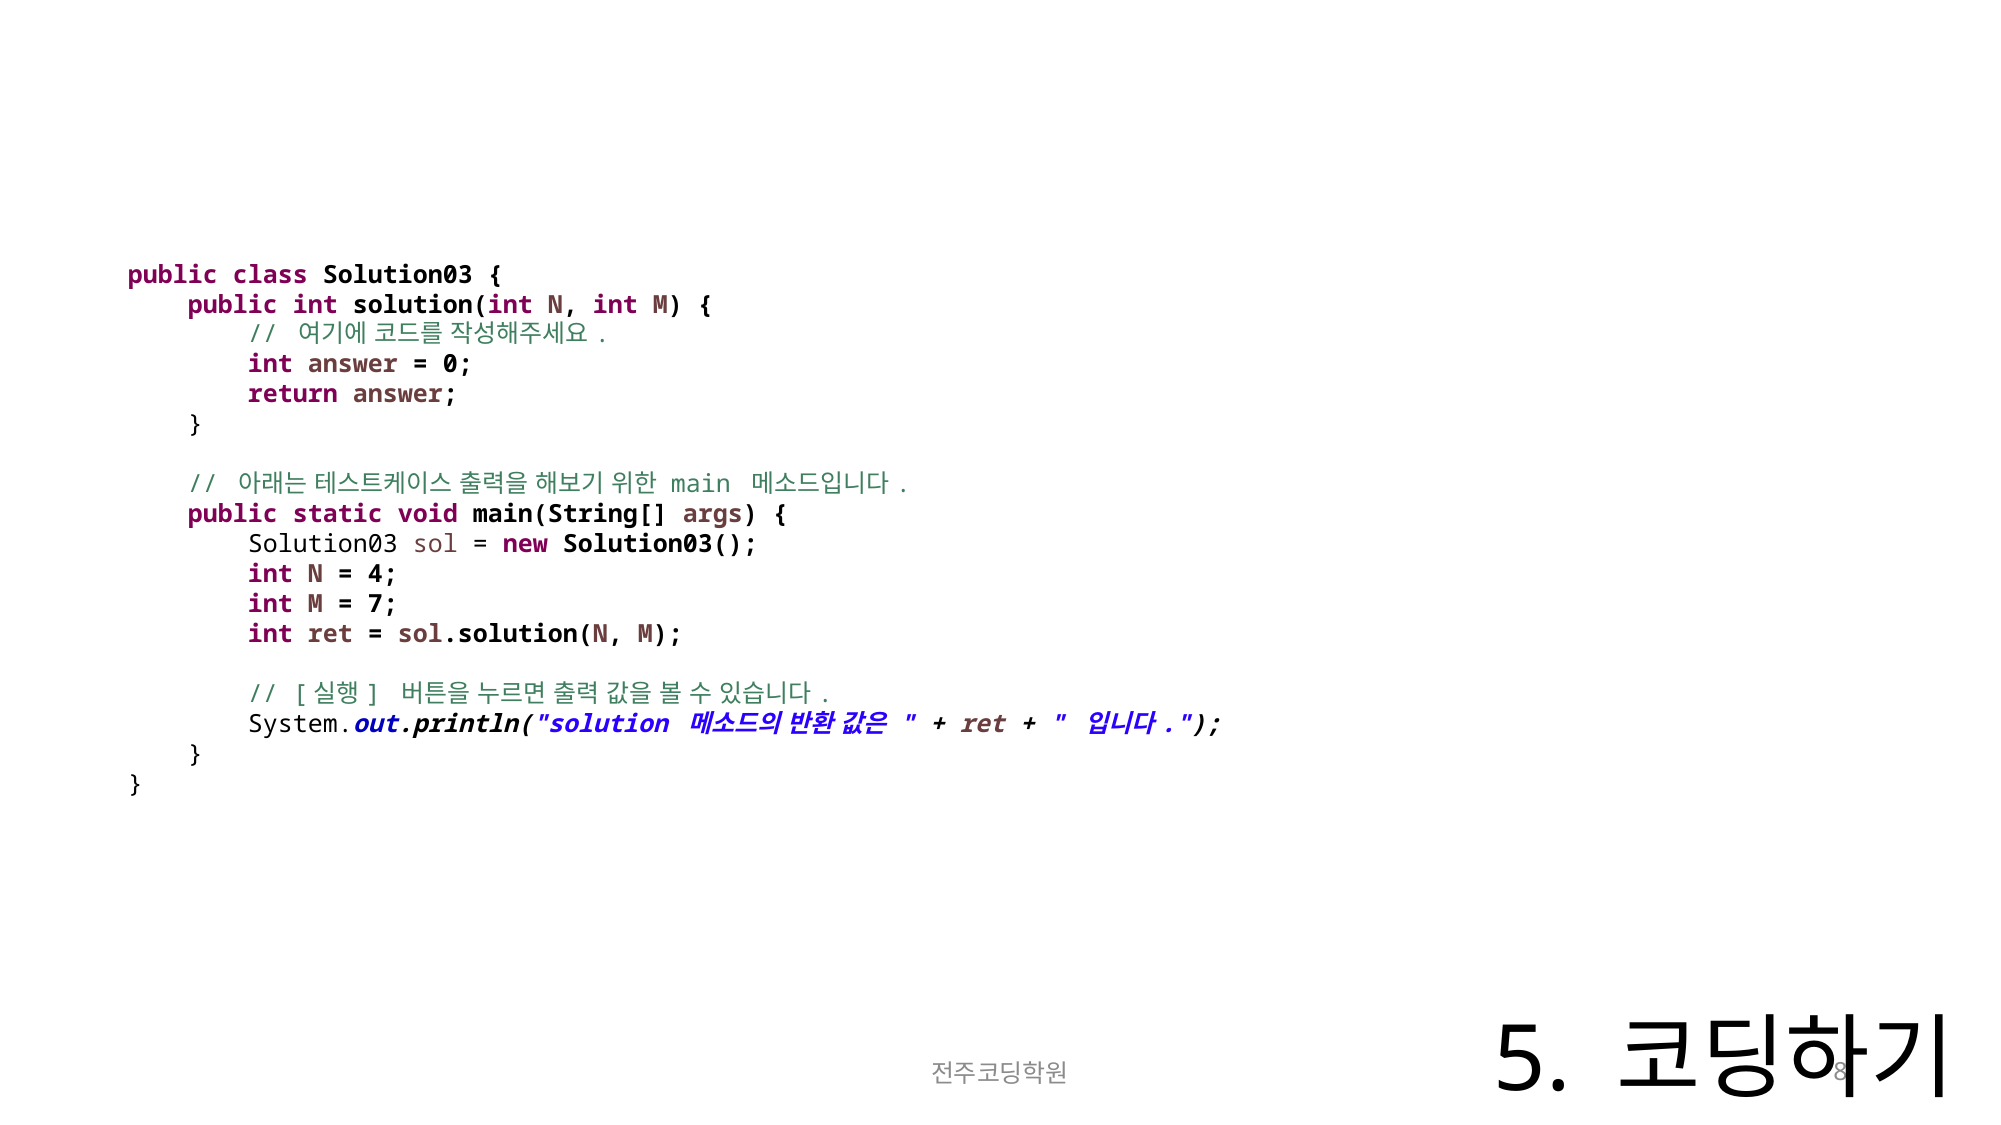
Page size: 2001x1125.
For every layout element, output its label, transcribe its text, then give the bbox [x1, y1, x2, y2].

slide_number 8 [1412, 1042, 1863, 1103]
title 5. 코딩하기 [1478, 952, 2000, 1125]
text_box public class Solution03 { public int solution(int N, int M) { // 여기에 코드를 작성해주세요. int answer = 0; return answer; } // 아래는 테스트케이스 출력을 해보기 위한 main 메소드입니다. public static void main(String[] args) { Solution03 sol = new Solution03(); int N = 4; int M = 7; int ret = sol.solution(N, M); // [실행] 버튼을 누르면 출력 값을 볼 수 있습니다. System.out.println("solution 메소드의 반환 값은 " + ret + " 입니다."); } } [113, 250, 1270, 805]
footer 전주코딩학원 [662, 1042, 1338, 1103]
